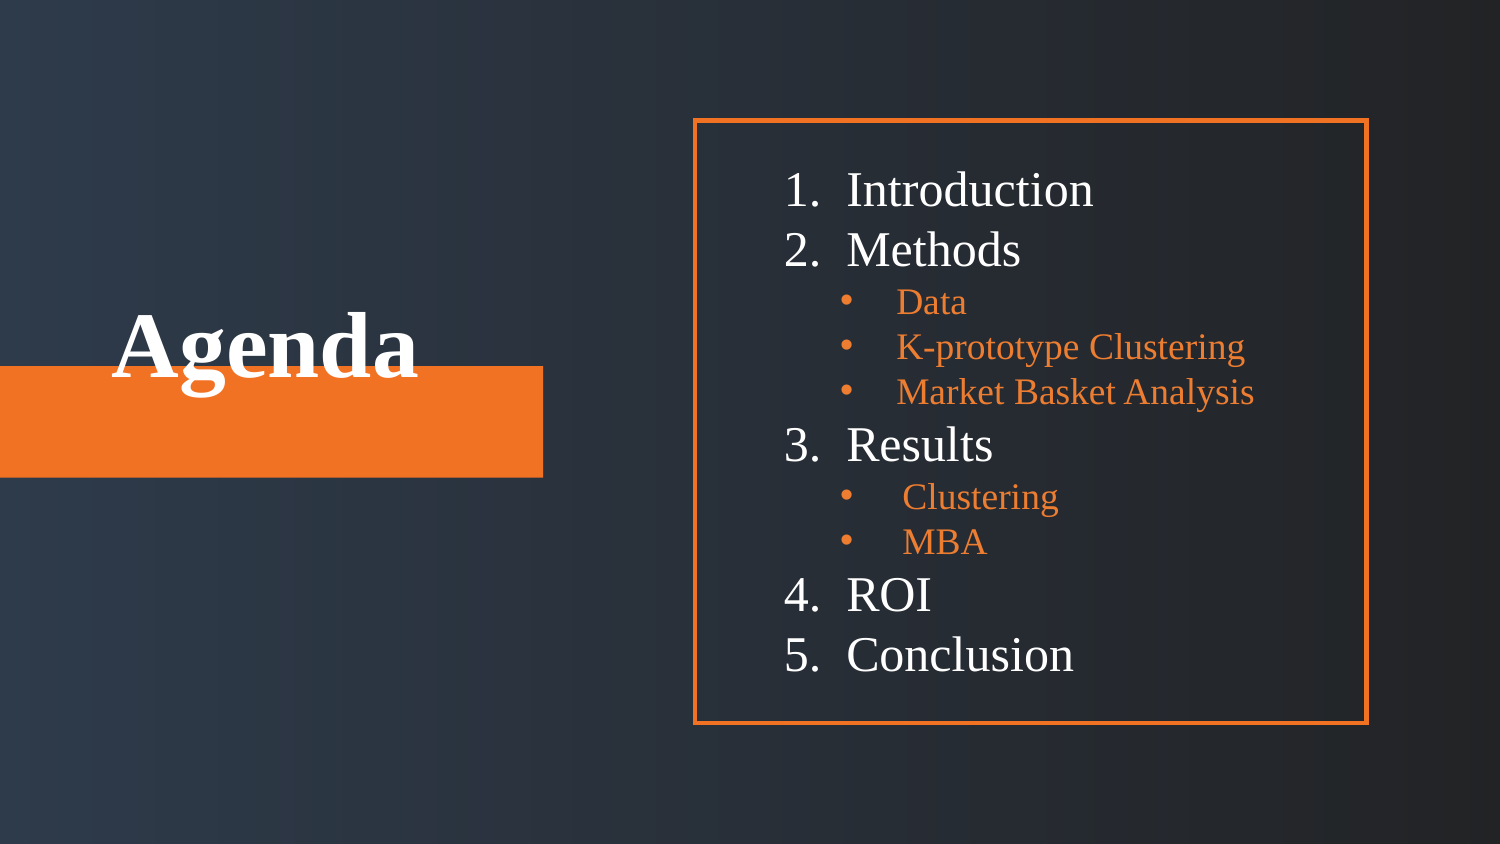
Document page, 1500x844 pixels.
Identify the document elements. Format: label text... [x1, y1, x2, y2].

text_box Agenda [100, 278, 485, 402]
text_box [694, 120, 1367, 724]
text_box Introduction Methods Data K-prototype Clustering Market Basket Analysis Results Clustering MBA ROI Conclusion [772, 151, 1379, 688]
text_box [0, 366, 544, 478]
